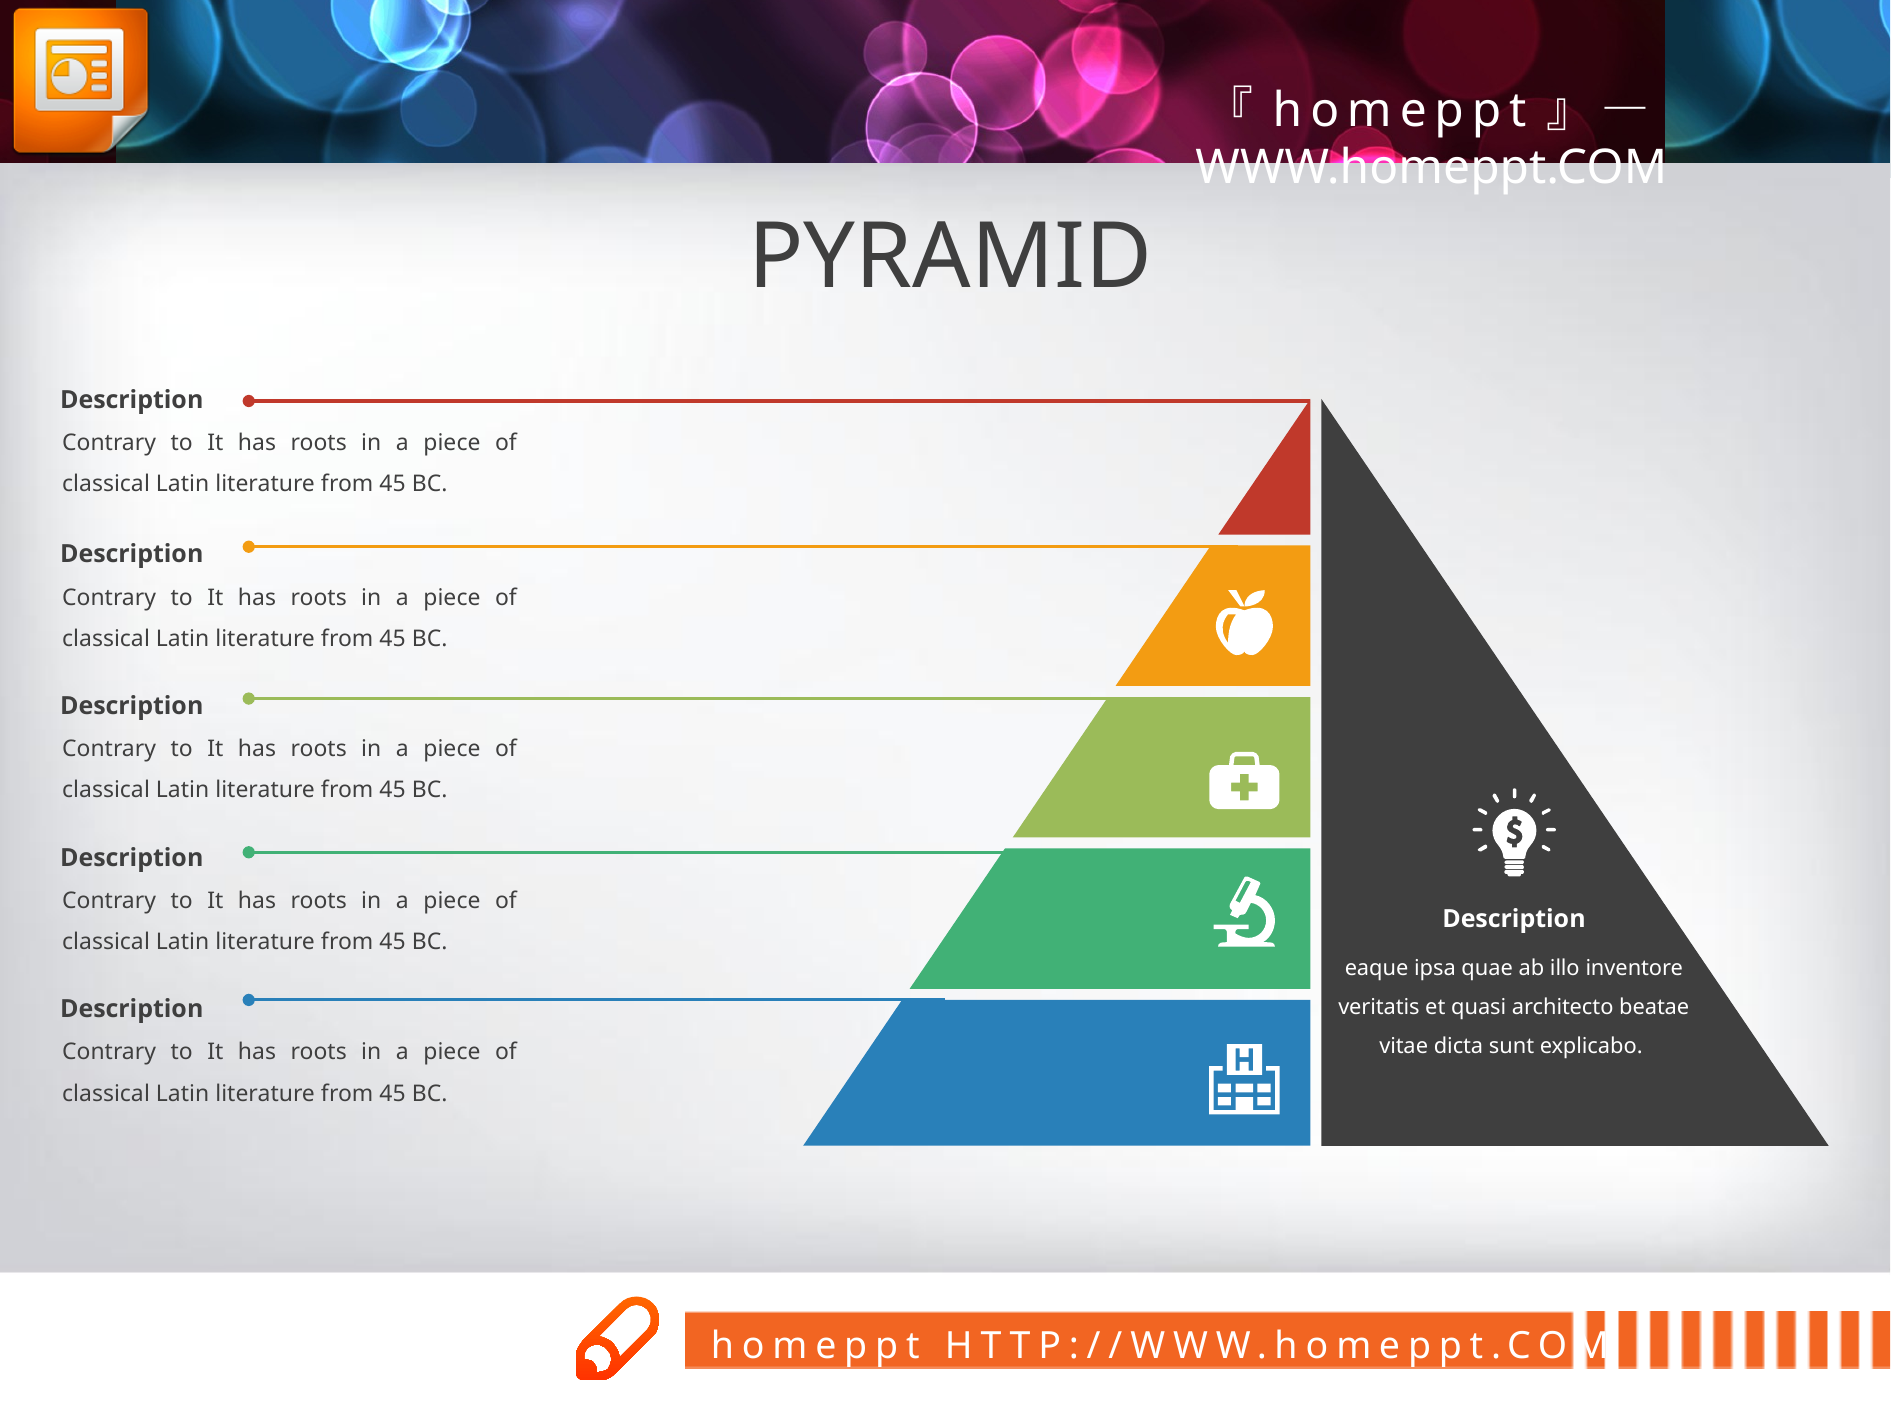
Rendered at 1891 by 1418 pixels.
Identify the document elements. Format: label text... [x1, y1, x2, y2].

text_box [1213, 876, 1275, 947]
text_box [1492, 808, 1537, 859]
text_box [1215, 589, 1274, 656]
text_box [803, 999, 1311, 1146]
text_box [1115, 545, 1311, 686]
text_box Contrary to It has roots in a piece of classical Latin literature from 45 BC. [47, 561, 533, 659]
text_box [1477, 808, 1488, 815]
text_box [1541, 844, 1551, 852]
text_box [1512, 788, 1517, 799]
text_box PYRAMID [88, 194, 1814, 321]
text_box [1321, 966, 1829, 1146]
text_box eaque ipsa quae ab illo inventore veritatis et quasi architecto beatae vitae dicta sunt explicabo. [1321, 932, 1707, 1066]
text_box [1477, 844, 1488, 852]
text_box Contrary to It has roots in a piece of classical Latin literature from 45 BC. [47, 864, 533, 962]
text_box [909, 848, 1311, 989]
picture [685, 1311, 1891, 1369]
text_box Contrary to It has roots in a piece of classical Latin literature from 45 BC. [47, 712, 533, 810]
text_box Contrary to It has roots in a piece of classical Latin literature from 45 BC. [47, 1015, 533, 1113]
text_box [1529, 793, 1536, 803]
text_box [1545, 827, 1556, 832]
text_box [1492, 793, 1500, 803]
text_box [1472, 827, 1483, 832]
text_box [1218, 406, 1311, 535]
text_box Description [1427, 895, 1601, 940]
text_box Description [45, 681, 219, 727]
text_box Description [45, 376, 219, 422]
text_box [1541, 808, 1551, 815]
text_box Description [45, 530, 219, 576]
text_box [1209, 751, 1280, 810]
text_box Description [45, 834, 219, 879]
text_box Contrary to It has roots in a piece of classical Latin literature from 45 BC. [47, 406, 533, 504]
text_box [1504, 860, 1524, 877]
text_box [1321, 398, 1684, 932]
text_box Description [45, 985, 219, 1030]
text_box [1012, 697, 1311, 838]
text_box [1208, 1043, 1280, 1115]
picture [0, 0, 1891, 1275]
